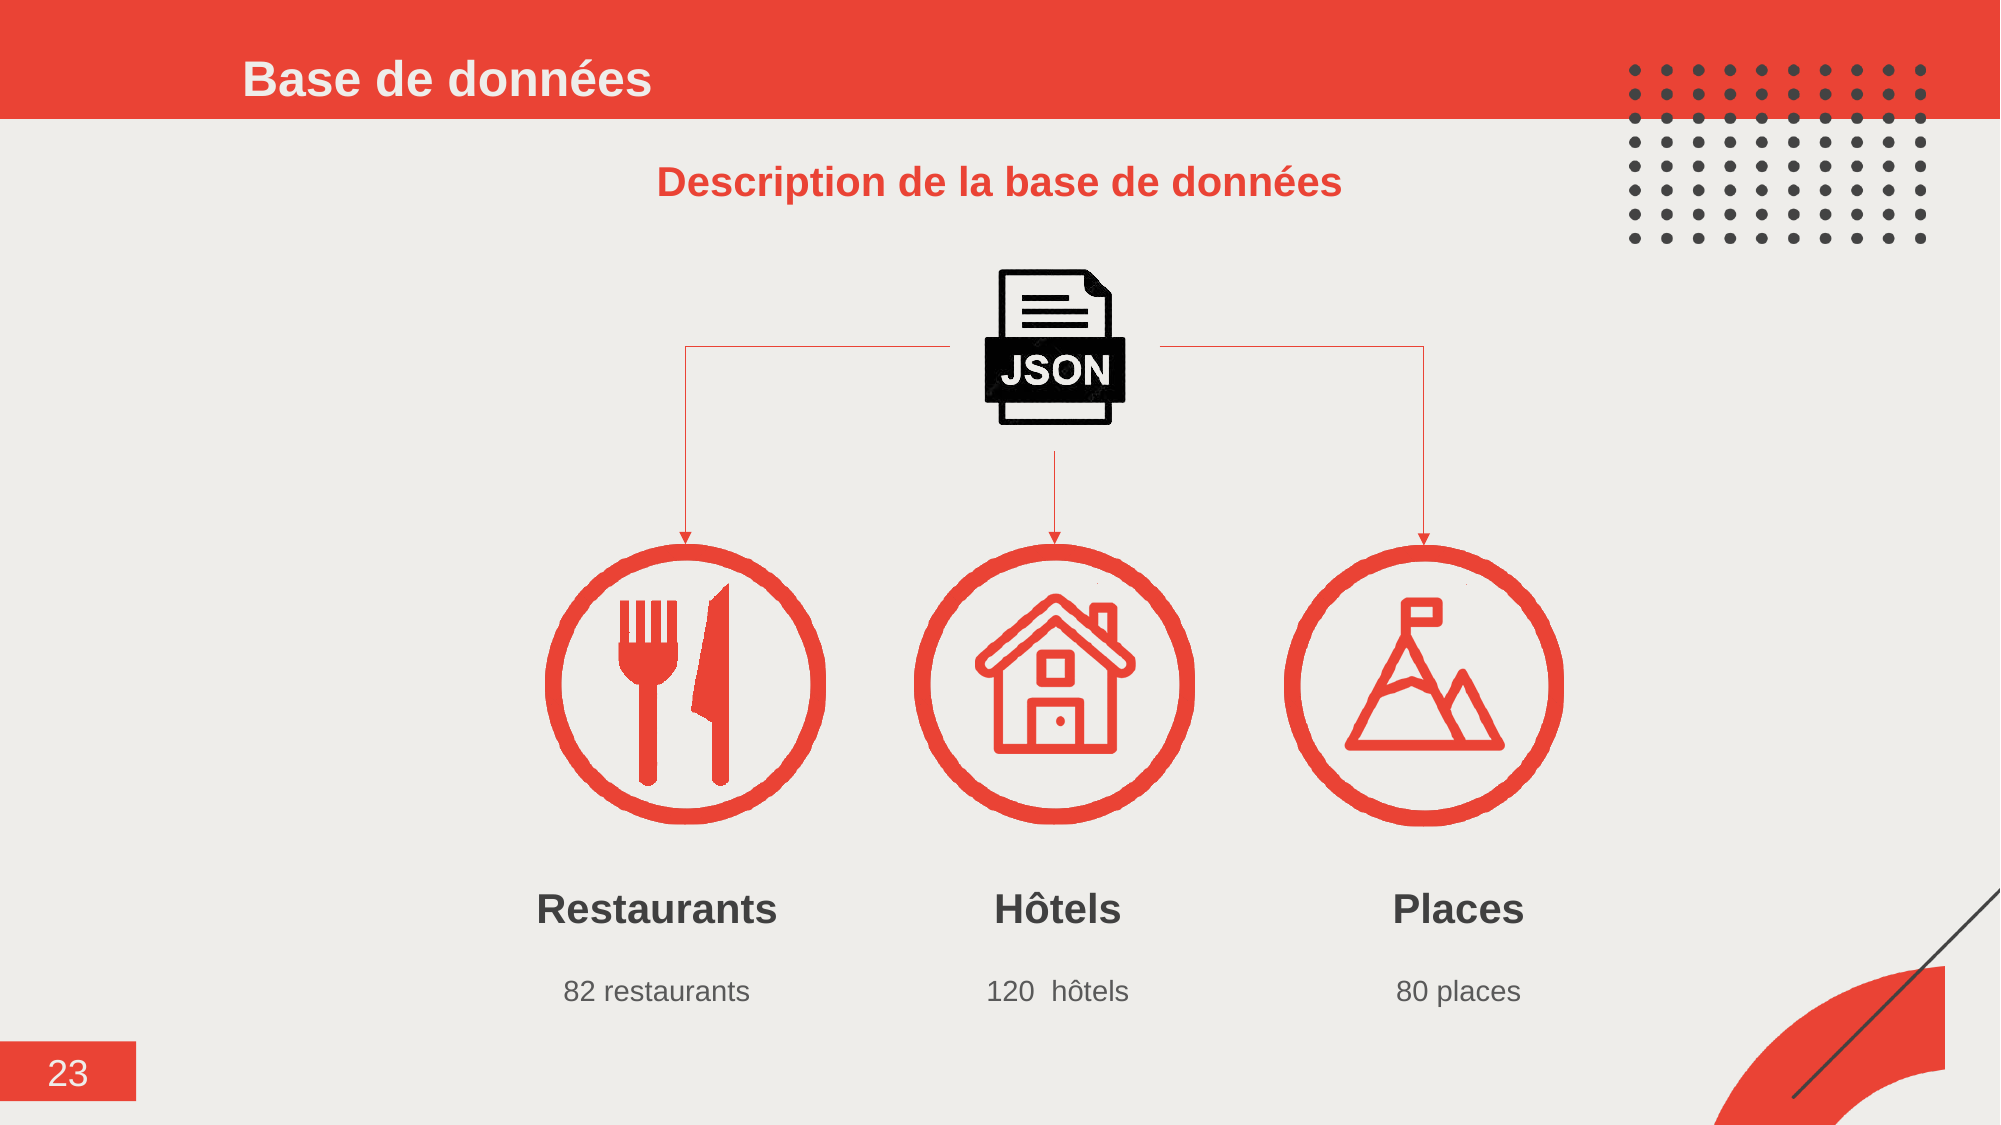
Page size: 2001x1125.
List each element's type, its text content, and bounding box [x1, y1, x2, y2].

text_box 80 places [1307, 965, 1611, 1015]
picture [1629, 64, 1926, 244]
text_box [1159, 346, 1424, 546]
text_box Base de données [207, 38, 702, 114]
picture [1712, 829, 2000, 1125]
text_box Description de la base de données [499, 147, 1500, 212]
picture [545, 544, 826, 825]
text_box 82 restaurants [505, 965, 809, 1015]
text_box 23 [0, 1041, 137, 1102]
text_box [685, 346, 950, 545]
picture [914, 544, 1195, 825]
picture [949, 241, 1160, 452]
text_box Places [1307, 874, 1611, 940]
text_box 120 hôtels [906, 965, 1210, 1015]
text_box Restaurants [505, 874, 809, 940]
text_box Hôtels [906, 874, 1210, 940]
picture [1284, 545, 1564, 827]
